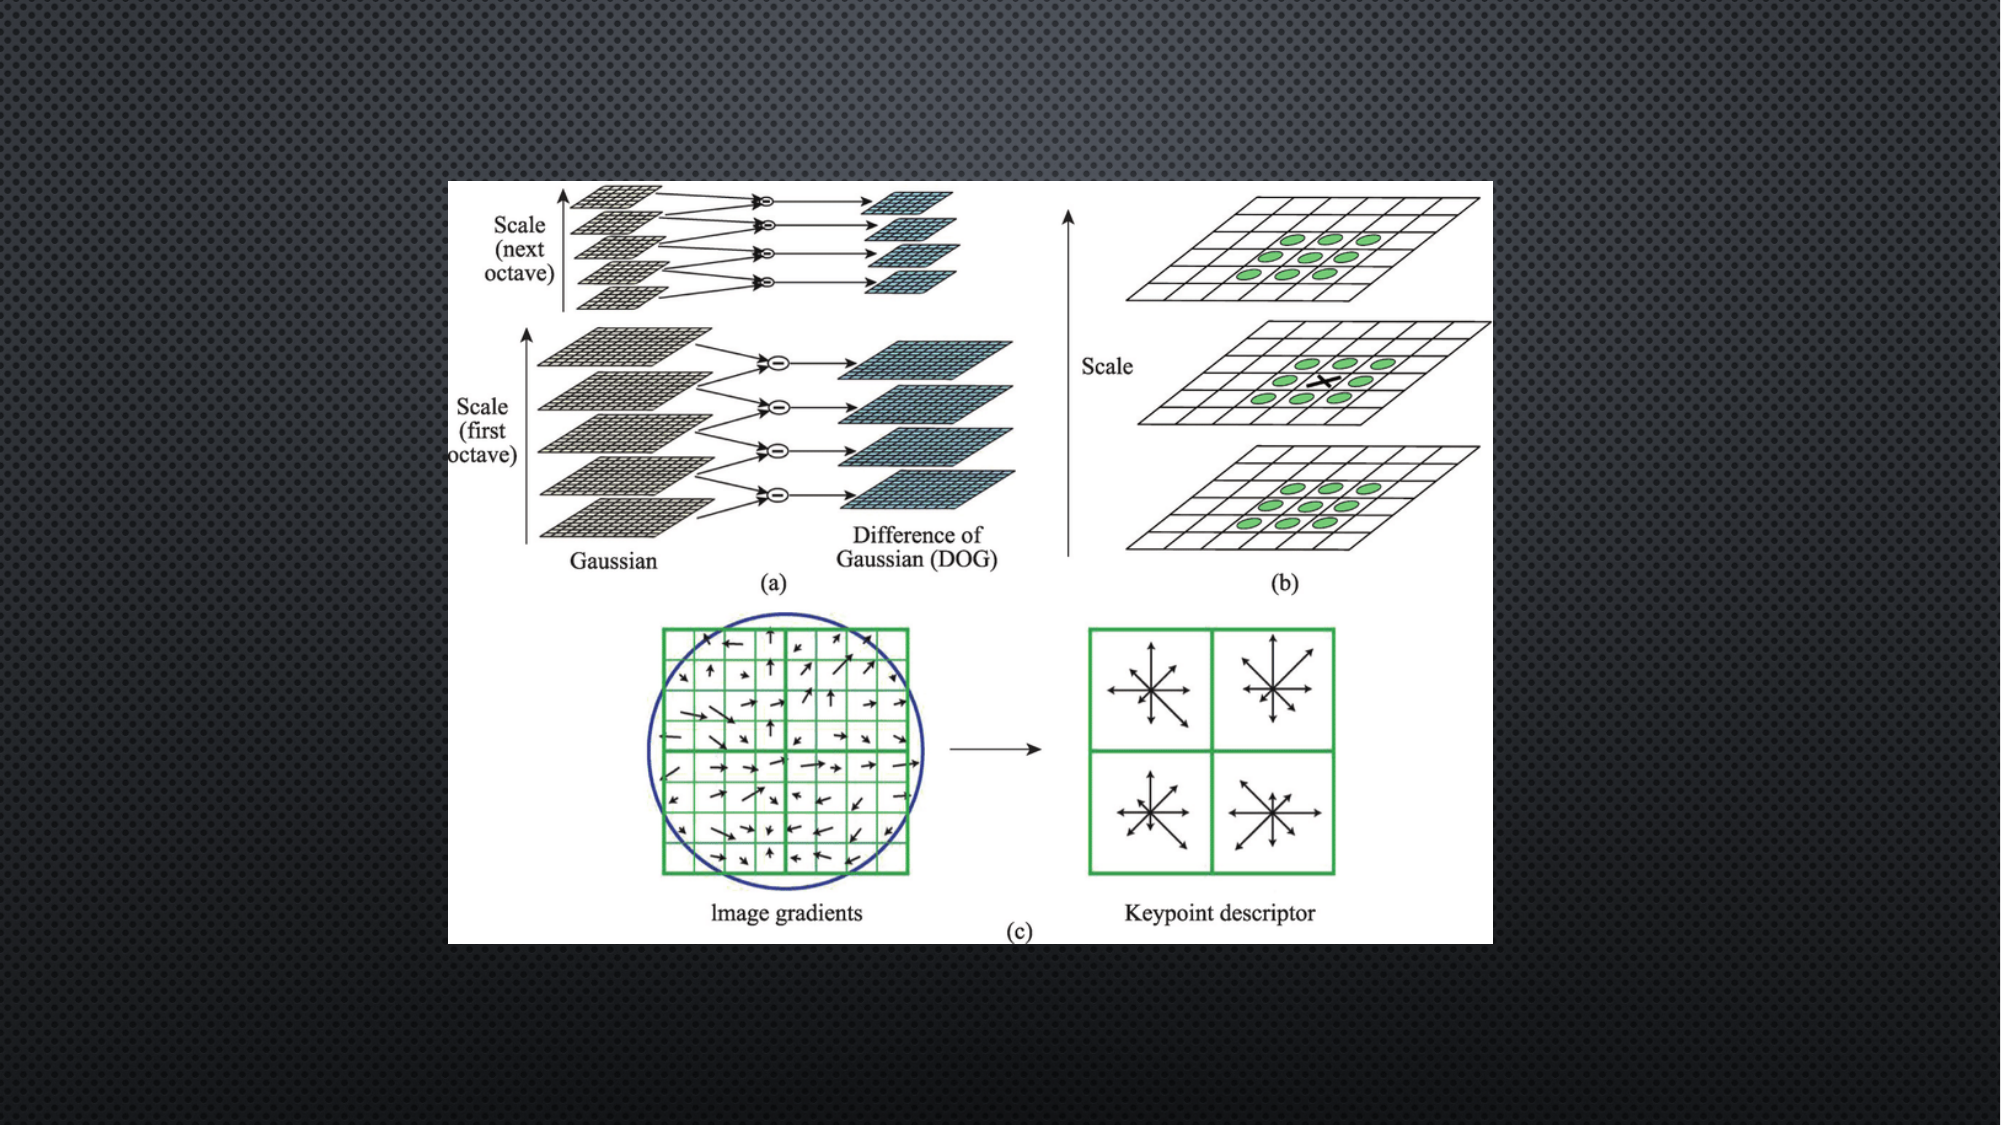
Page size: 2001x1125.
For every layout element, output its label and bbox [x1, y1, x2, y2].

list [448, 180, 1493, 944]
